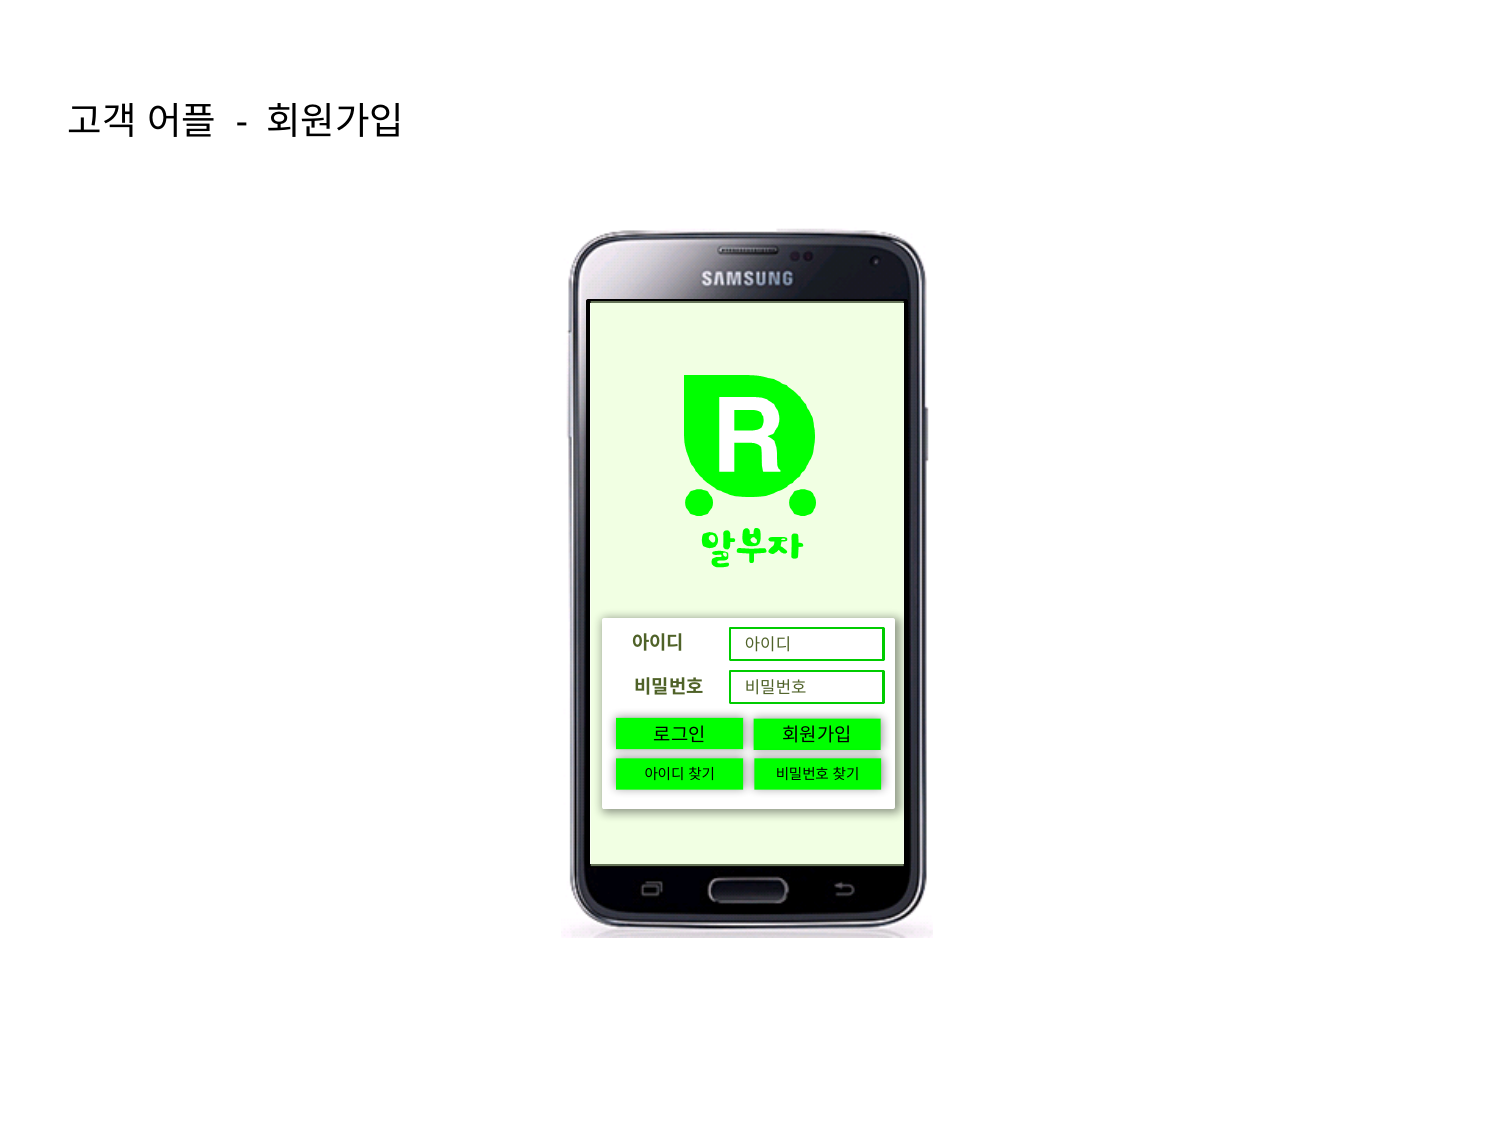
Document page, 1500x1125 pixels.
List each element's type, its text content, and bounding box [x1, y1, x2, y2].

text_box 고객 어플 - 회원가입 [53, 89, 443, 150]
picture [650, 340, 846, 603]
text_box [560, 226, 934, 938]
